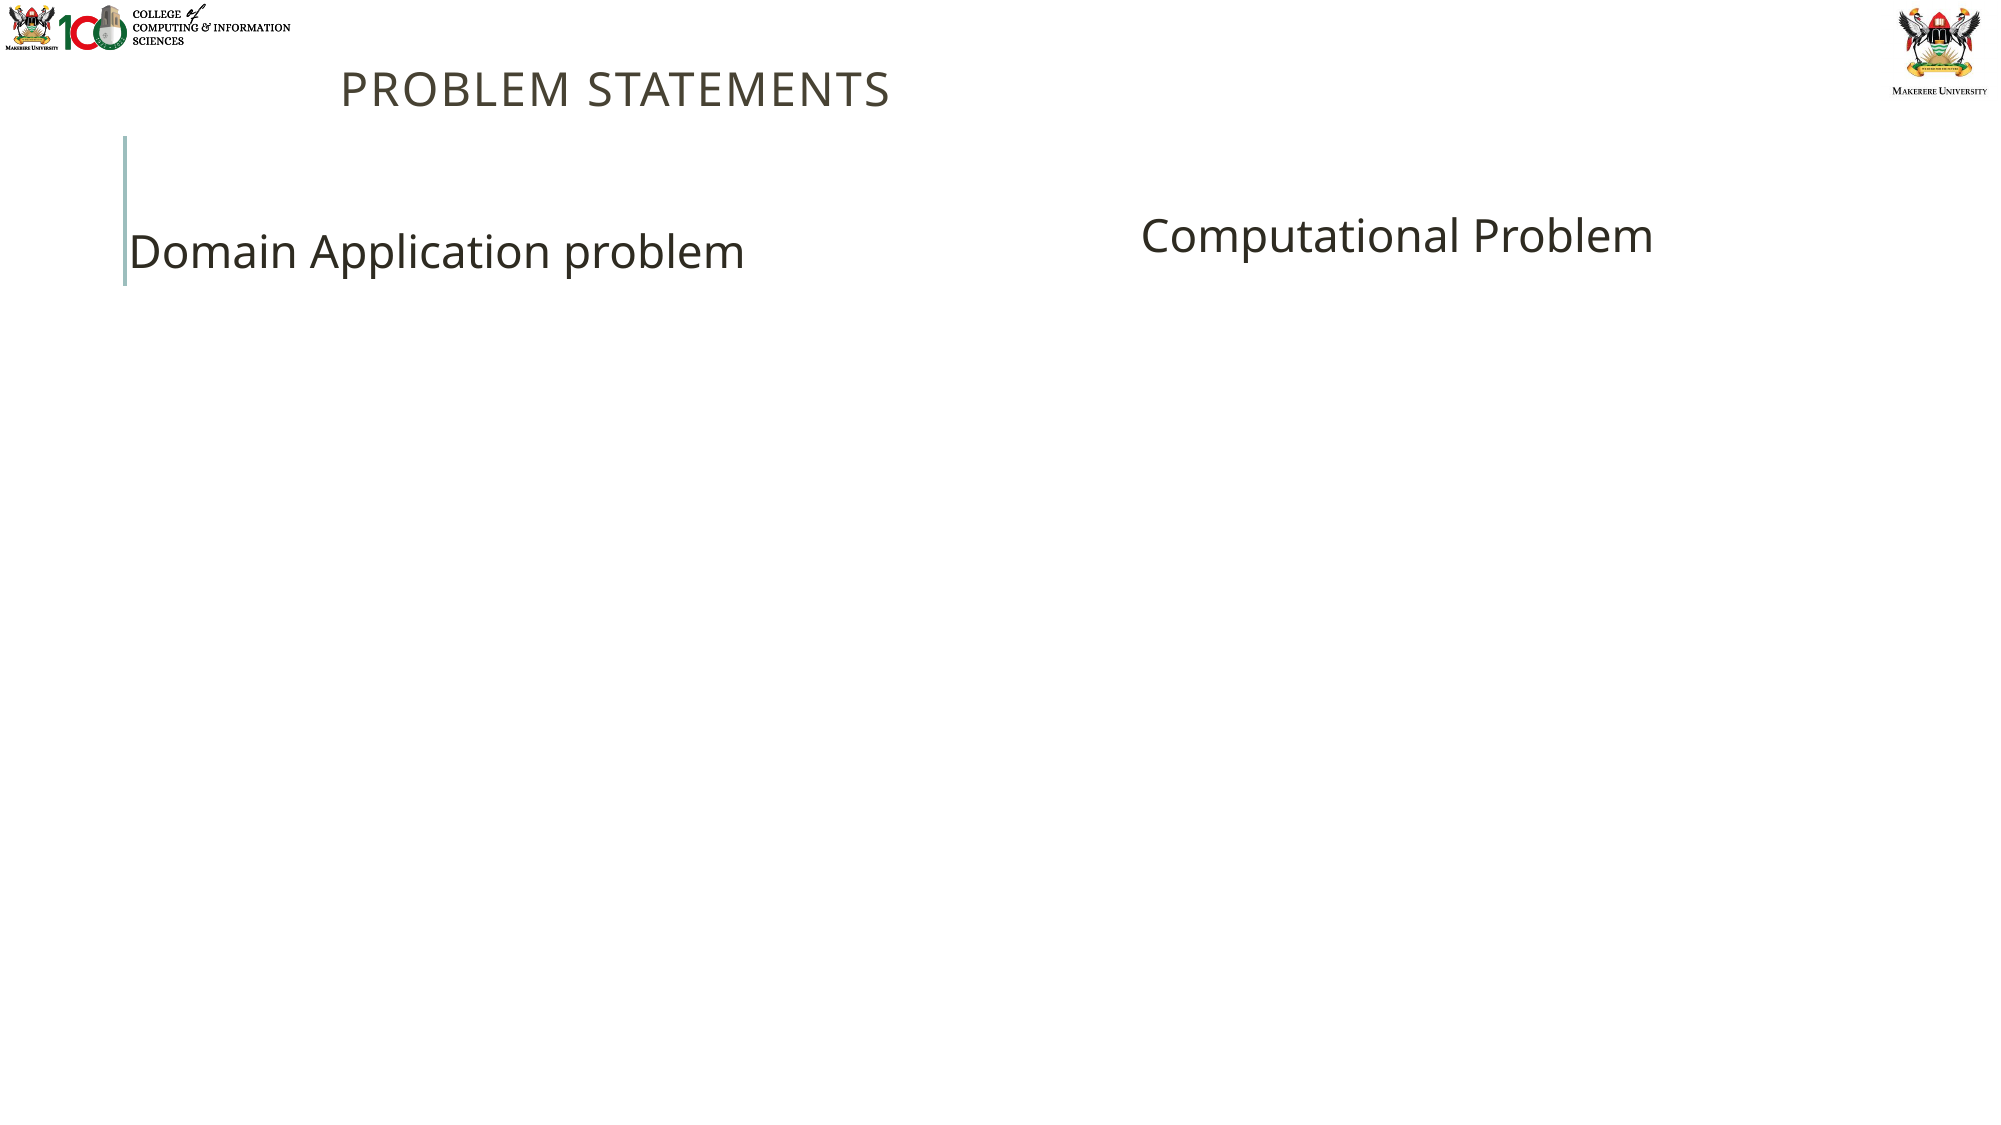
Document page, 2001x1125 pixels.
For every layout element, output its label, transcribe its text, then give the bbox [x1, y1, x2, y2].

picture [0, 0, 293, 57]
picture [1881, 1, 1998, 101]
text_box Computational Problem [1125, 205, 1928, 1047]
title Problem Statements [324, 62, 1650, 124]
list Domain Application problem [113, 221, 916, 1063]
